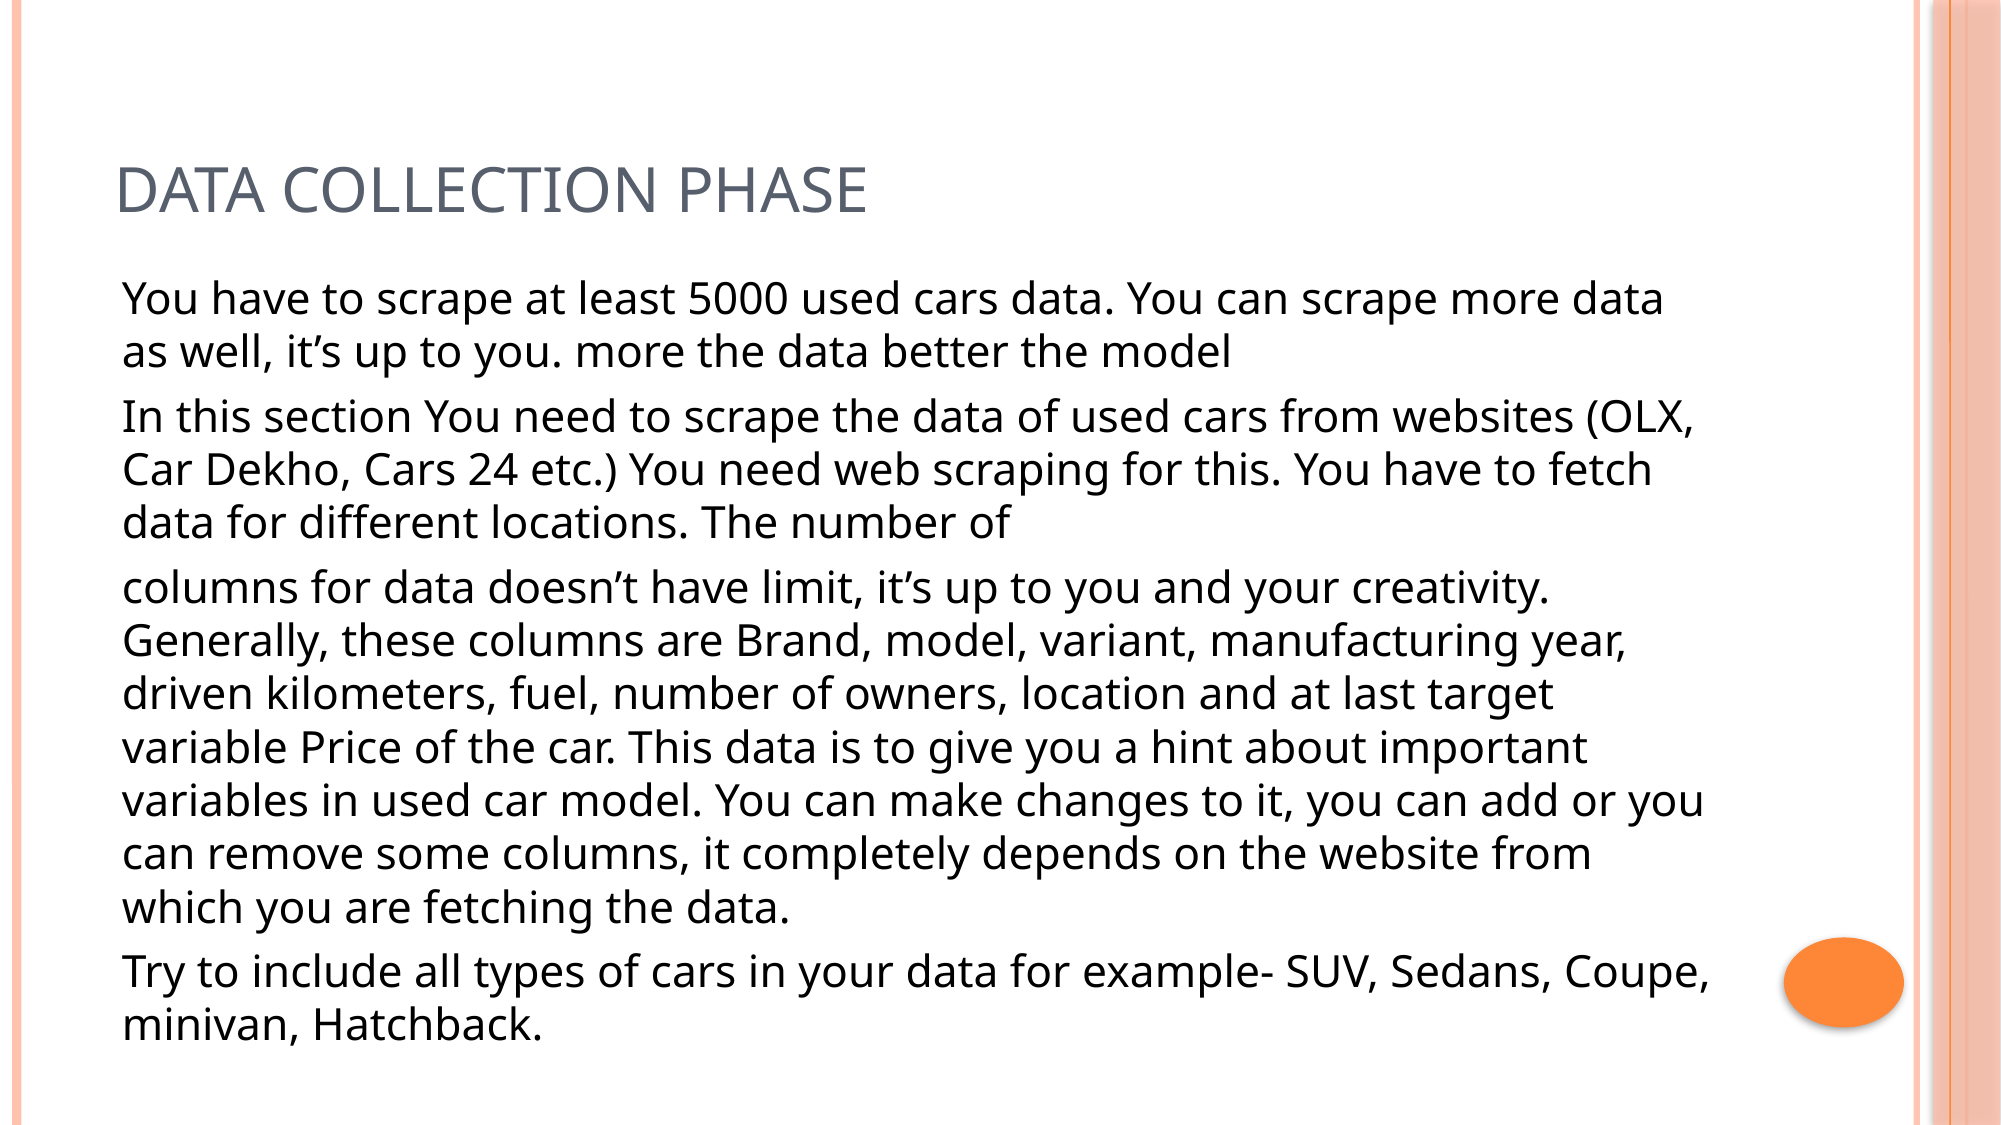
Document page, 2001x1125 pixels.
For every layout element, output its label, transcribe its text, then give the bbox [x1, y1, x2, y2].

title DATA COLLECTION PHASE [99, 45, 1734, 233]
list You have to scrape at least 5000 used cars data. You can scrape more data as well, it’s up to you. more the data better the model In this section You need to scrape the data of used cars from websites (OLX, Car Dekho, Cars 24 etc.) You need web scraping for this. You have to fetch data for different locations. The number of columns for data doesn’t have limit, it’s up to you and your creativity. Generally, these columns are Brand, model, variant, manufacturing year, driven kilometers, fuel, number of owners, location and at last target variable Price of the car. This data is to give you a hint about important variables in used car model. You can make changes to it, you can add or you can remove some columns, it completely depends on the website from which you are fetching the data. Try to include all types of cars in your data for example- SUV, Sedans, Coupe, minivan, Hatchback. [99, 262, 1734, 1062]
